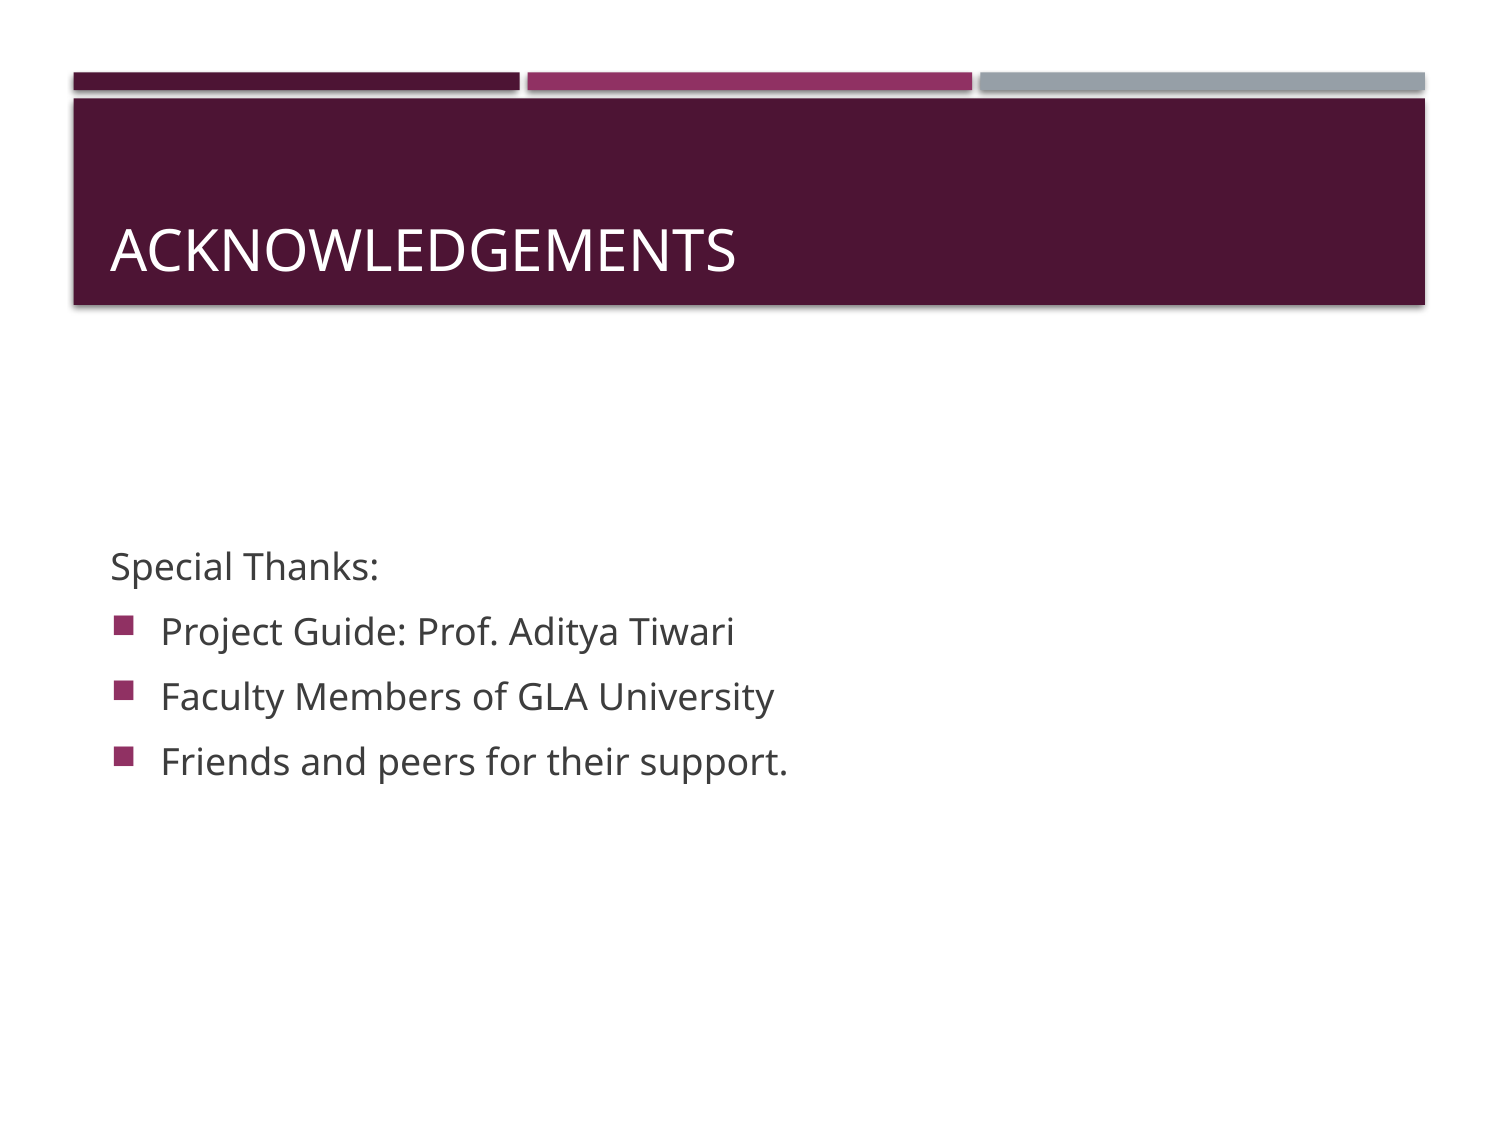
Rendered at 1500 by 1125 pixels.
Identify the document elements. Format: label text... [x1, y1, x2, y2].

list Special Thanks: Project Guide: Prof. Aditya Tiwari Faculty Members of GLA University Friends and peers for their support. [95, 365, 1406, 962]
title Acknowledgements [95, 112, 1406, 291]
